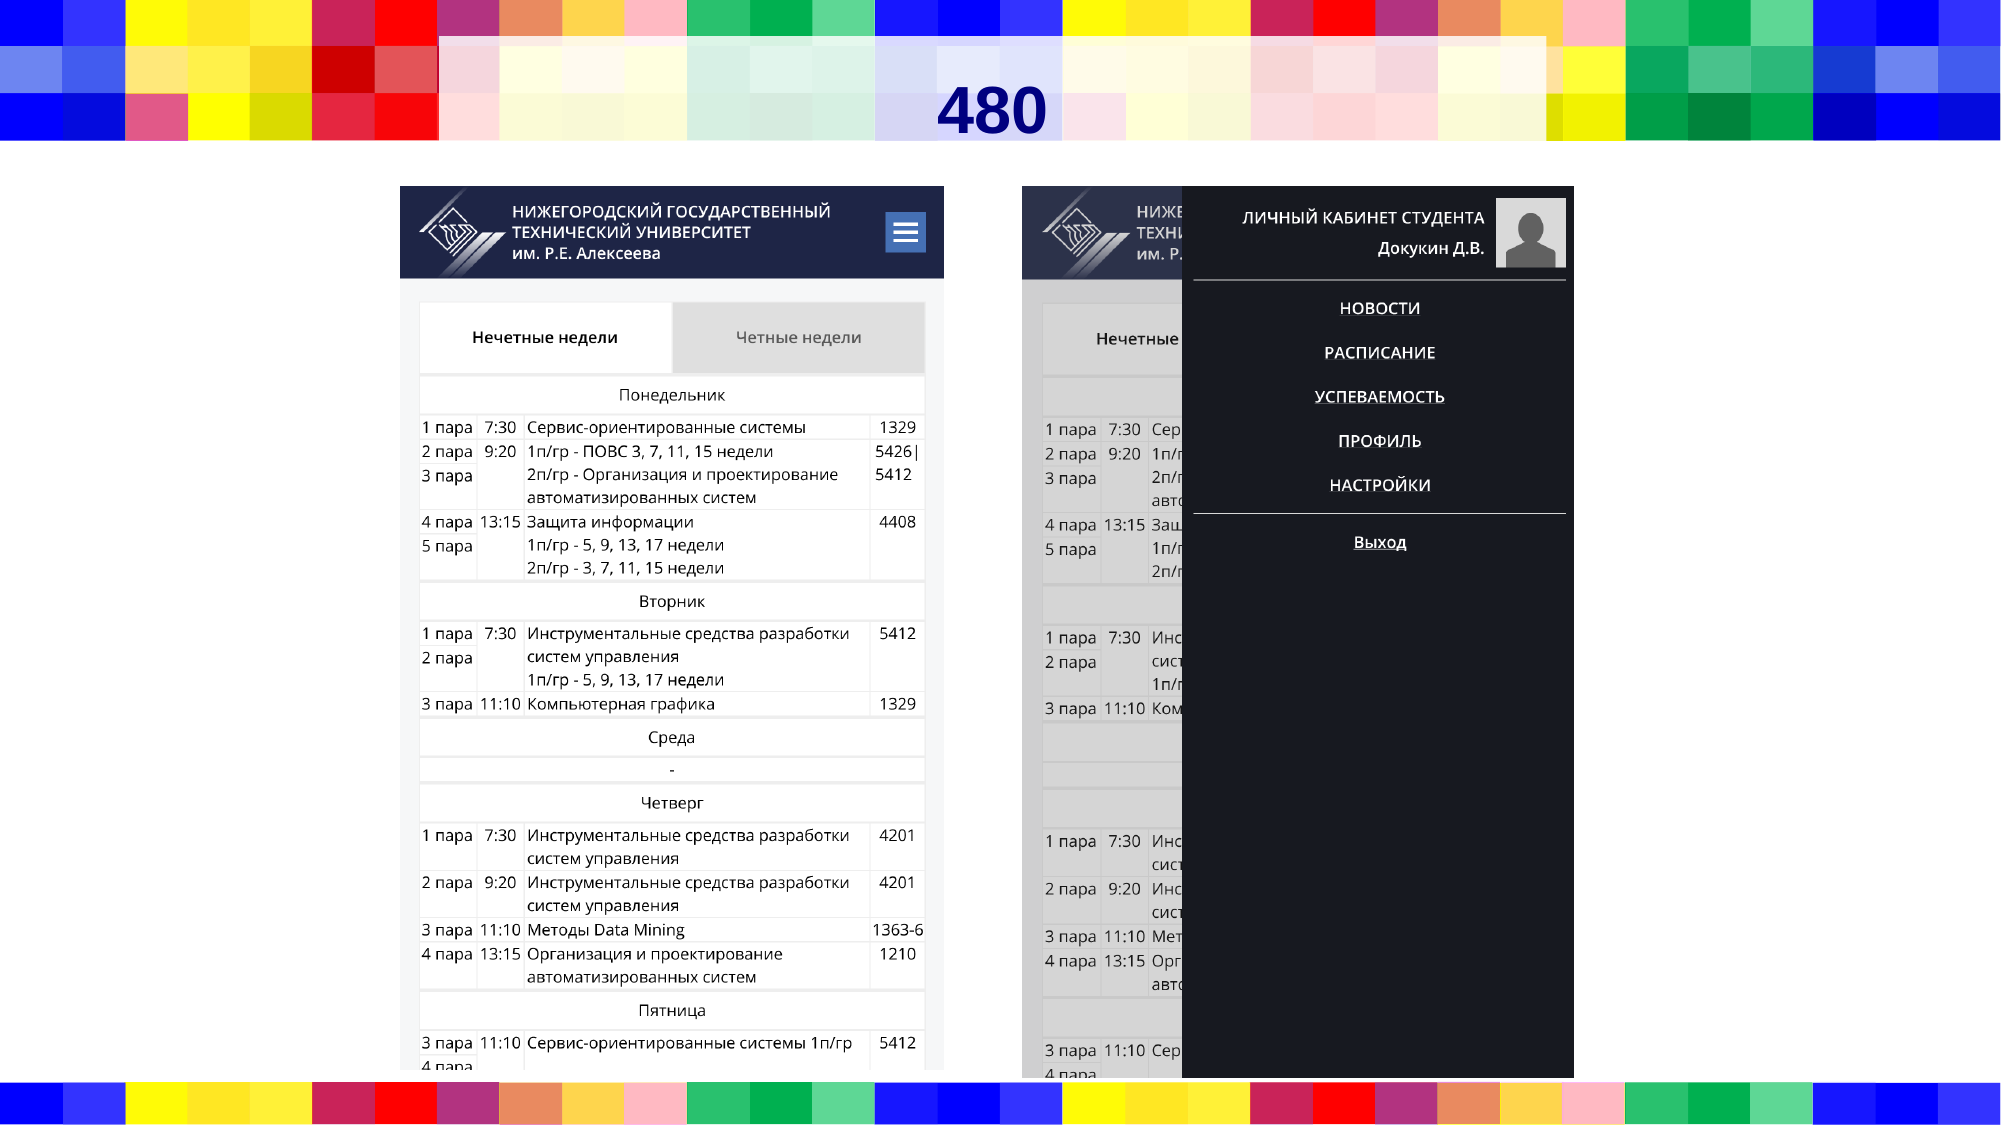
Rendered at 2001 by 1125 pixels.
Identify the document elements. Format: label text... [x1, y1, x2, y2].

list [400, 186, 945, 1070]
title 480 [439, 36, 1547, 177]
picture [1022, 186, 1574, 1078]
